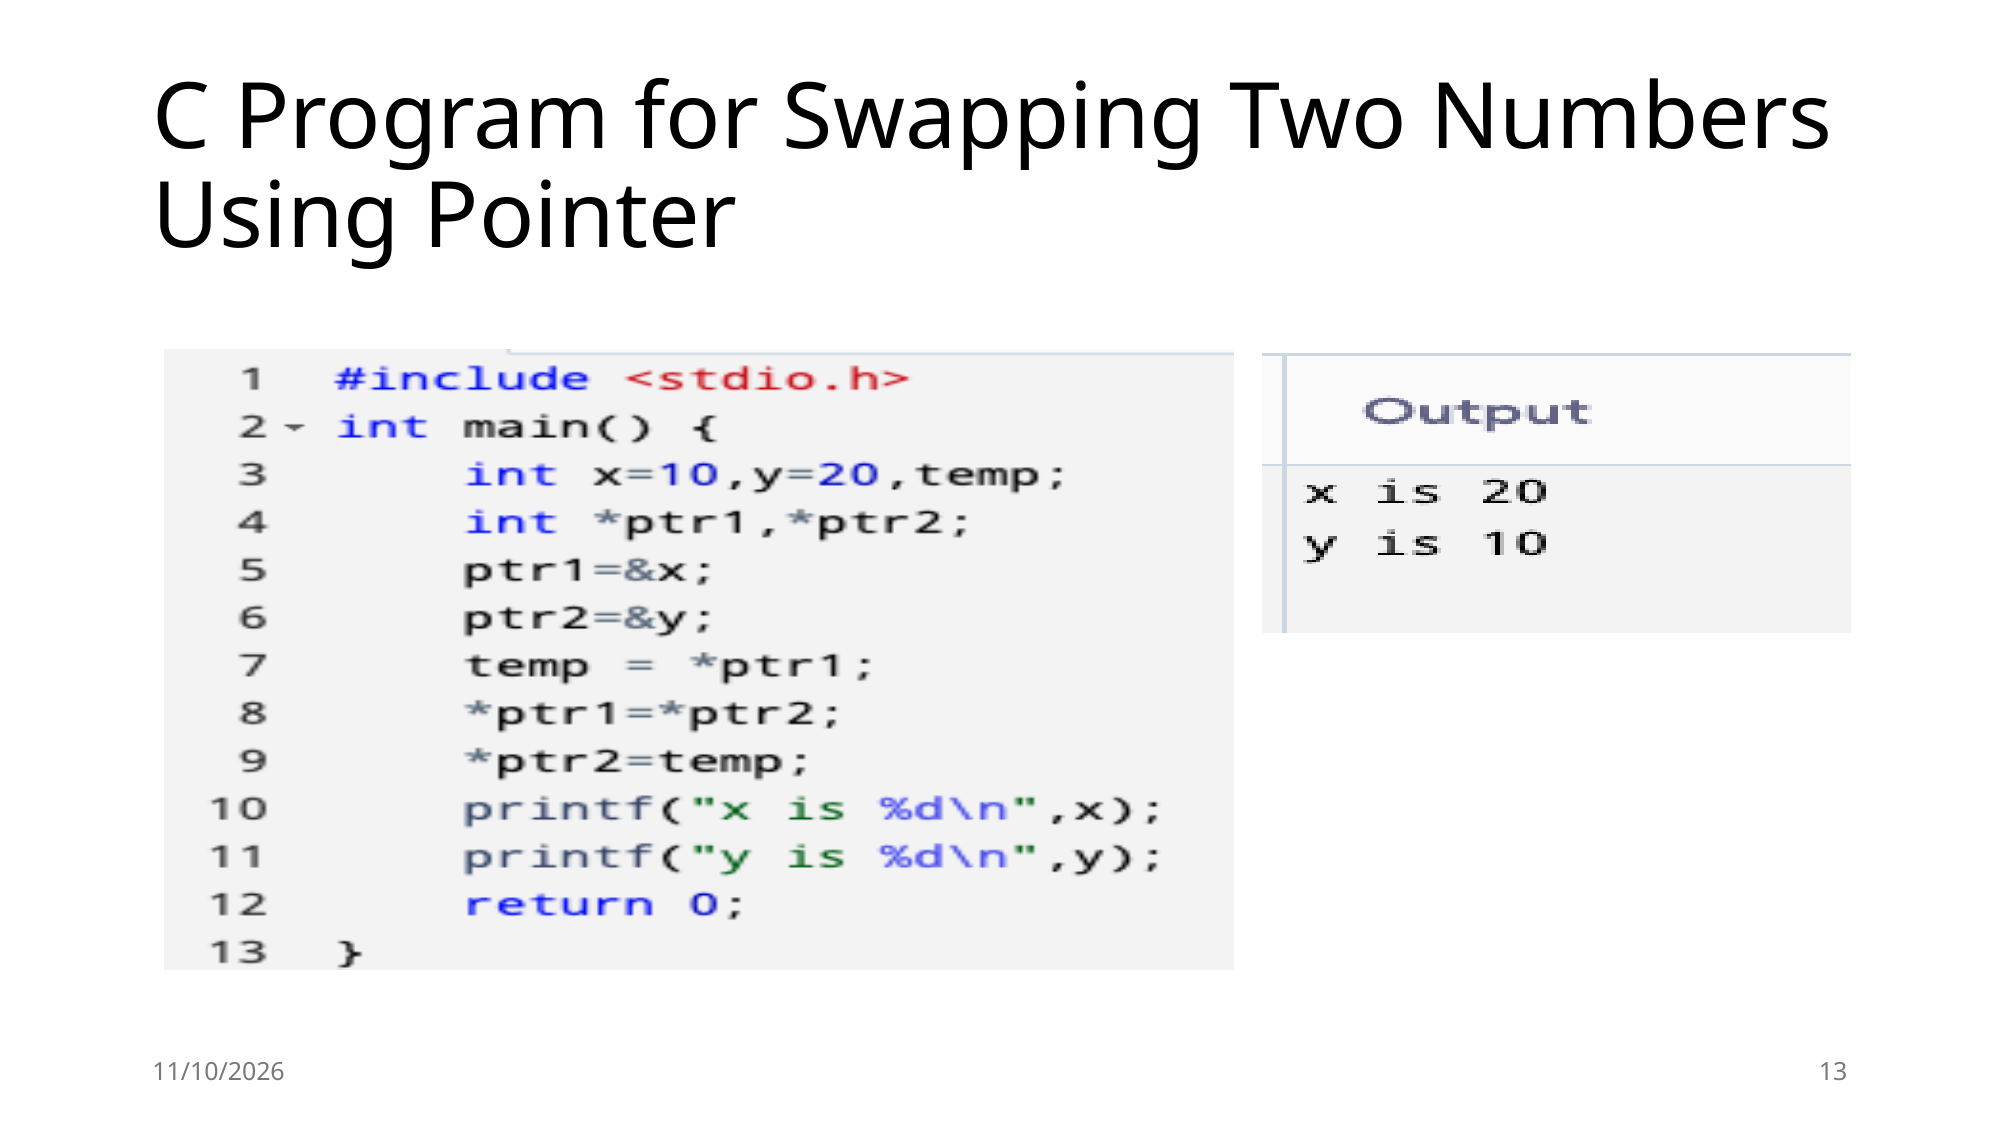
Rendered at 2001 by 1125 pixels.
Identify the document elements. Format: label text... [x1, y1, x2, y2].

title C Program for Swapping Two Numbers Using Pointer [137, 59, 1863, 278]
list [163, 349, 1235, 971]
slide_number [137, 1042, 588, 1103]
slide_number 13 [1412, 1042, 1863, 1103]
picture [1262, 349, 1852, 633]
